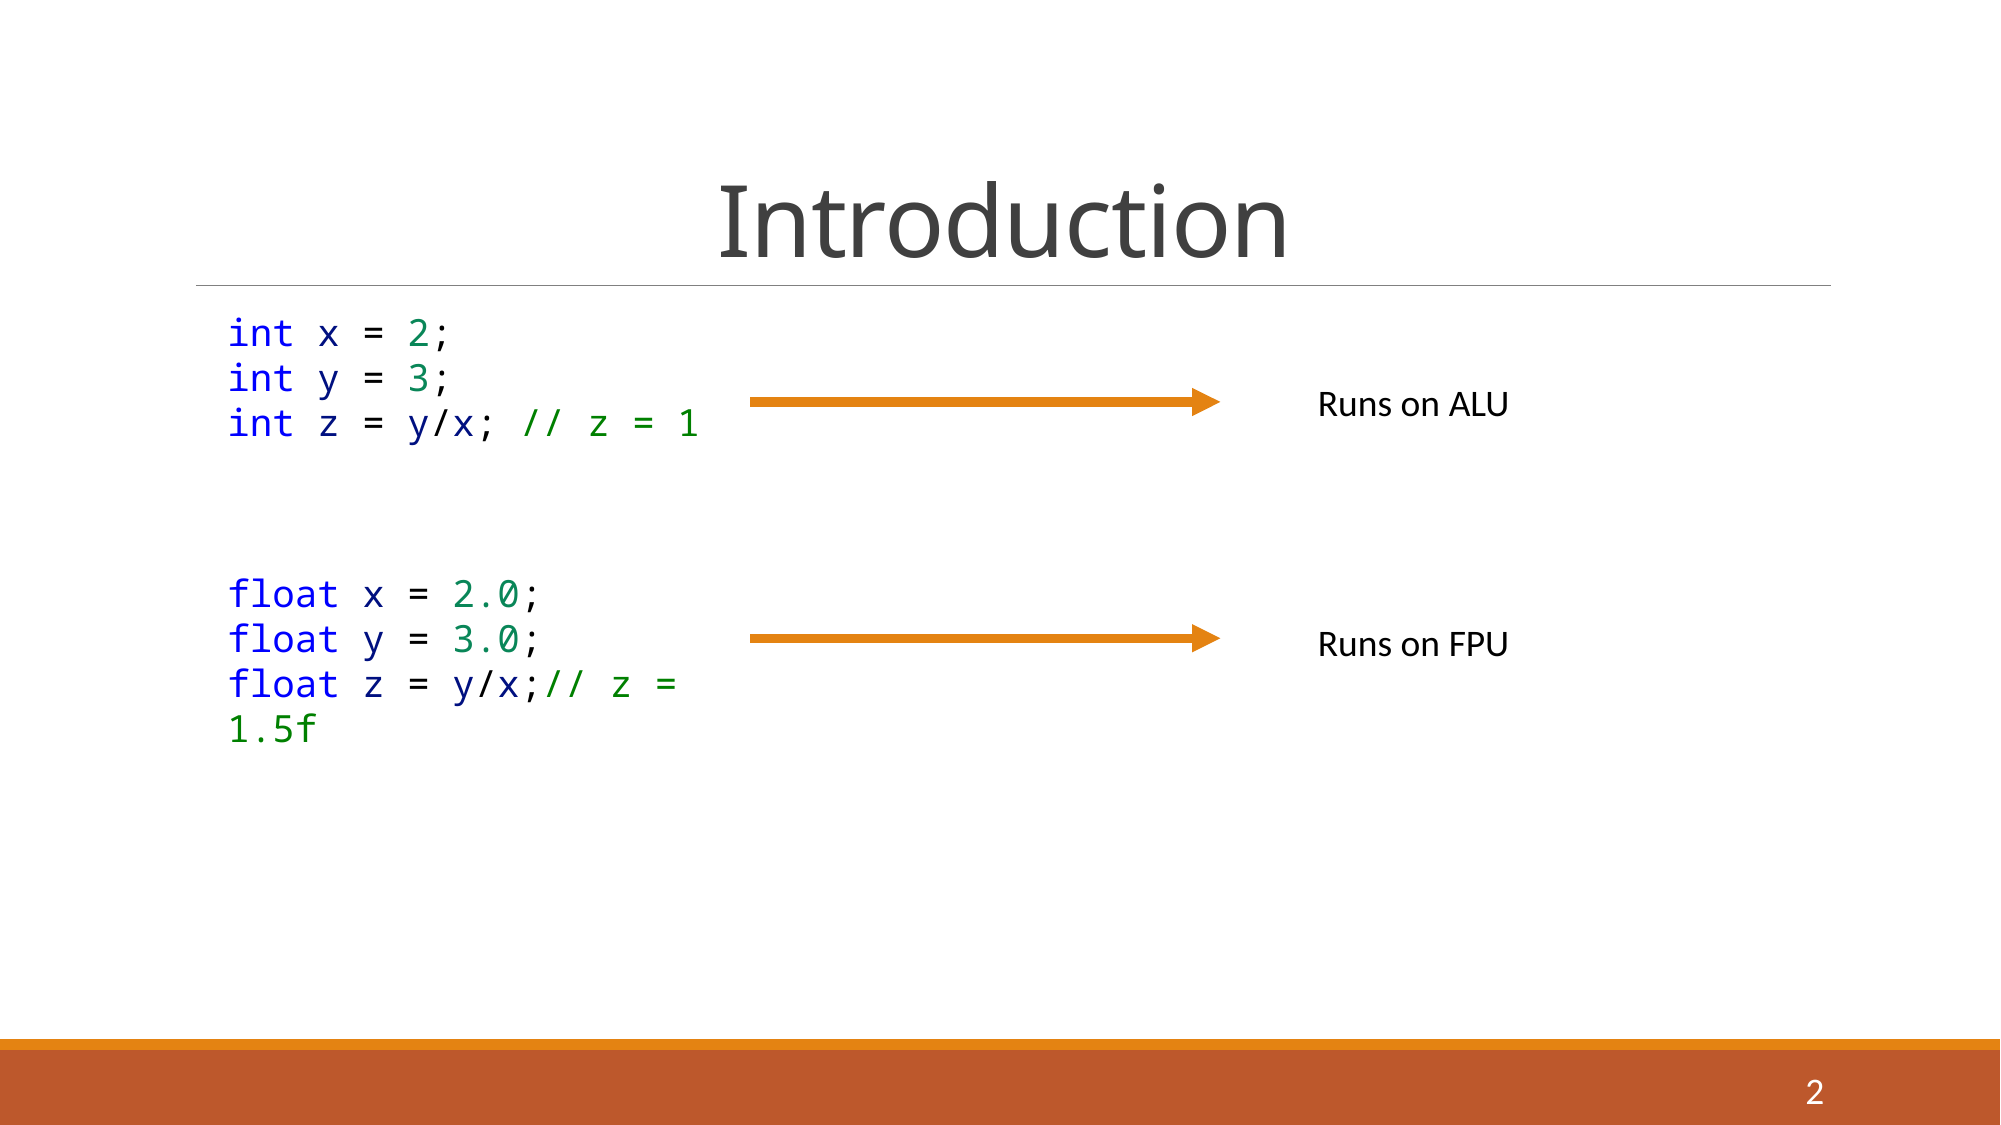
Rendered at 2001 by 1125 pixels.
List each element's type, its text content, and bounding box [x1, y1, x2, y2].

text_box int x = 2; int y = 3; int z = y/x; // z = 1 [212, 301, 718, 451]
text_box Runs on ALU [1303, 371, 1525, 432]
text_box Runs on FPU [1303, 611, 1525, 672]
text_box float x = 2.0; float y = 3.0; float z = y/x;// z = 1.5f [212, 562, 778, 758]
slide_number 2 [1624, 1059, 1840, 1120]
title Introduction [180, 47, 1830, 285]
